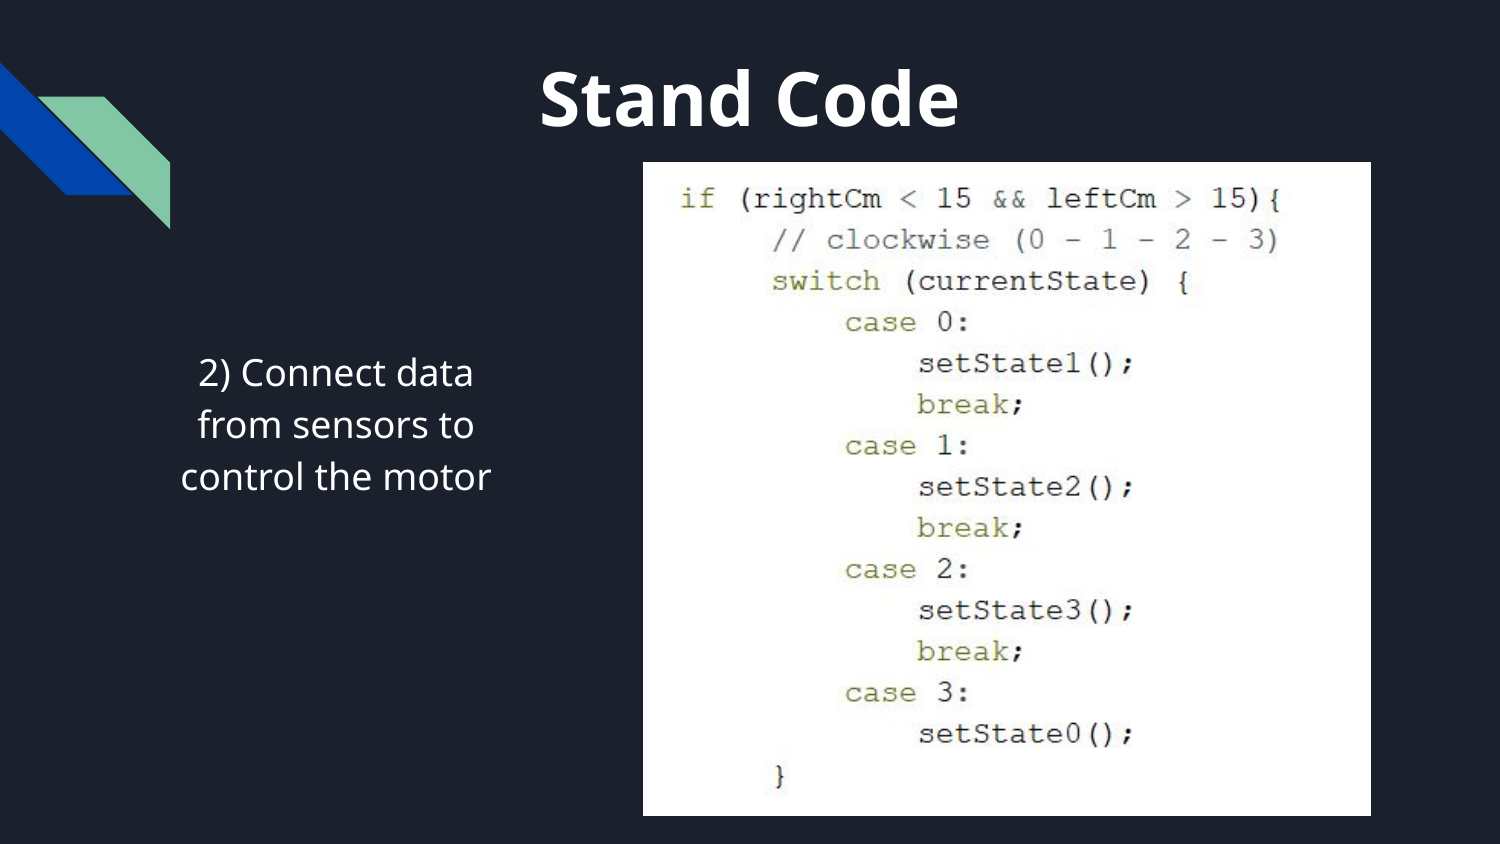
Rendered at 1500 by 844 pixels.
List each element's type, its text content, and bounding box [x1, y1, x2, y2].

picture [643, 161, 1371, 817]
text_box 2) Connect data from sensors to control the motor [142, 327, 530, 478]
title Stand Code [83, 36, 1417, 187]
